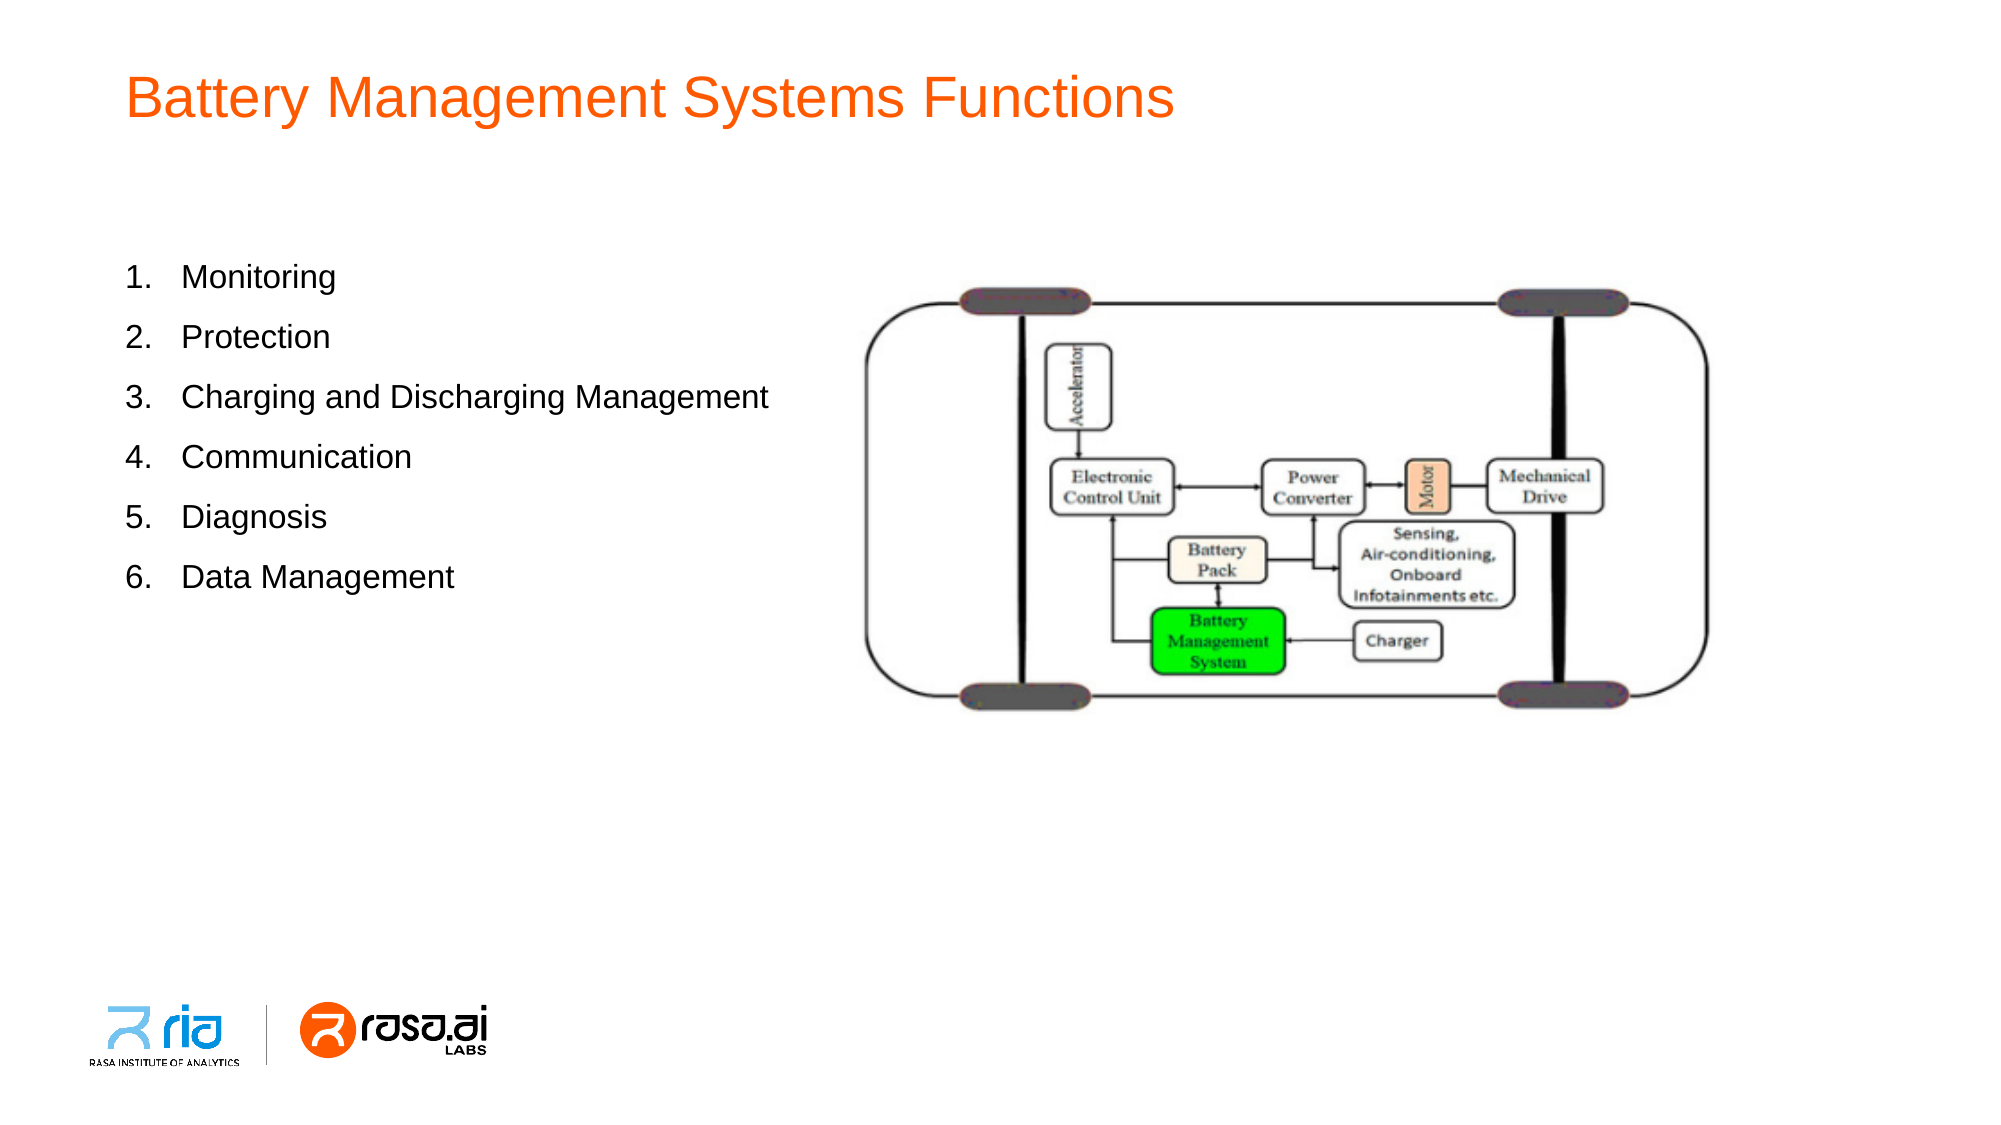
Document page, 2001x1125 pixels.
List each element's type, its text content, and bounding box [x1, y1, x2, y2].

title Battery Management Systems Functions [125, 59, 1791, 131]
picture [78, 992, 250, 1078]
list Monitoring Protection Charging and Discharging Management Communication Diagnosis Data Management [125, 235, 847, 592]
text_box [849, 235, 1750, 728]
